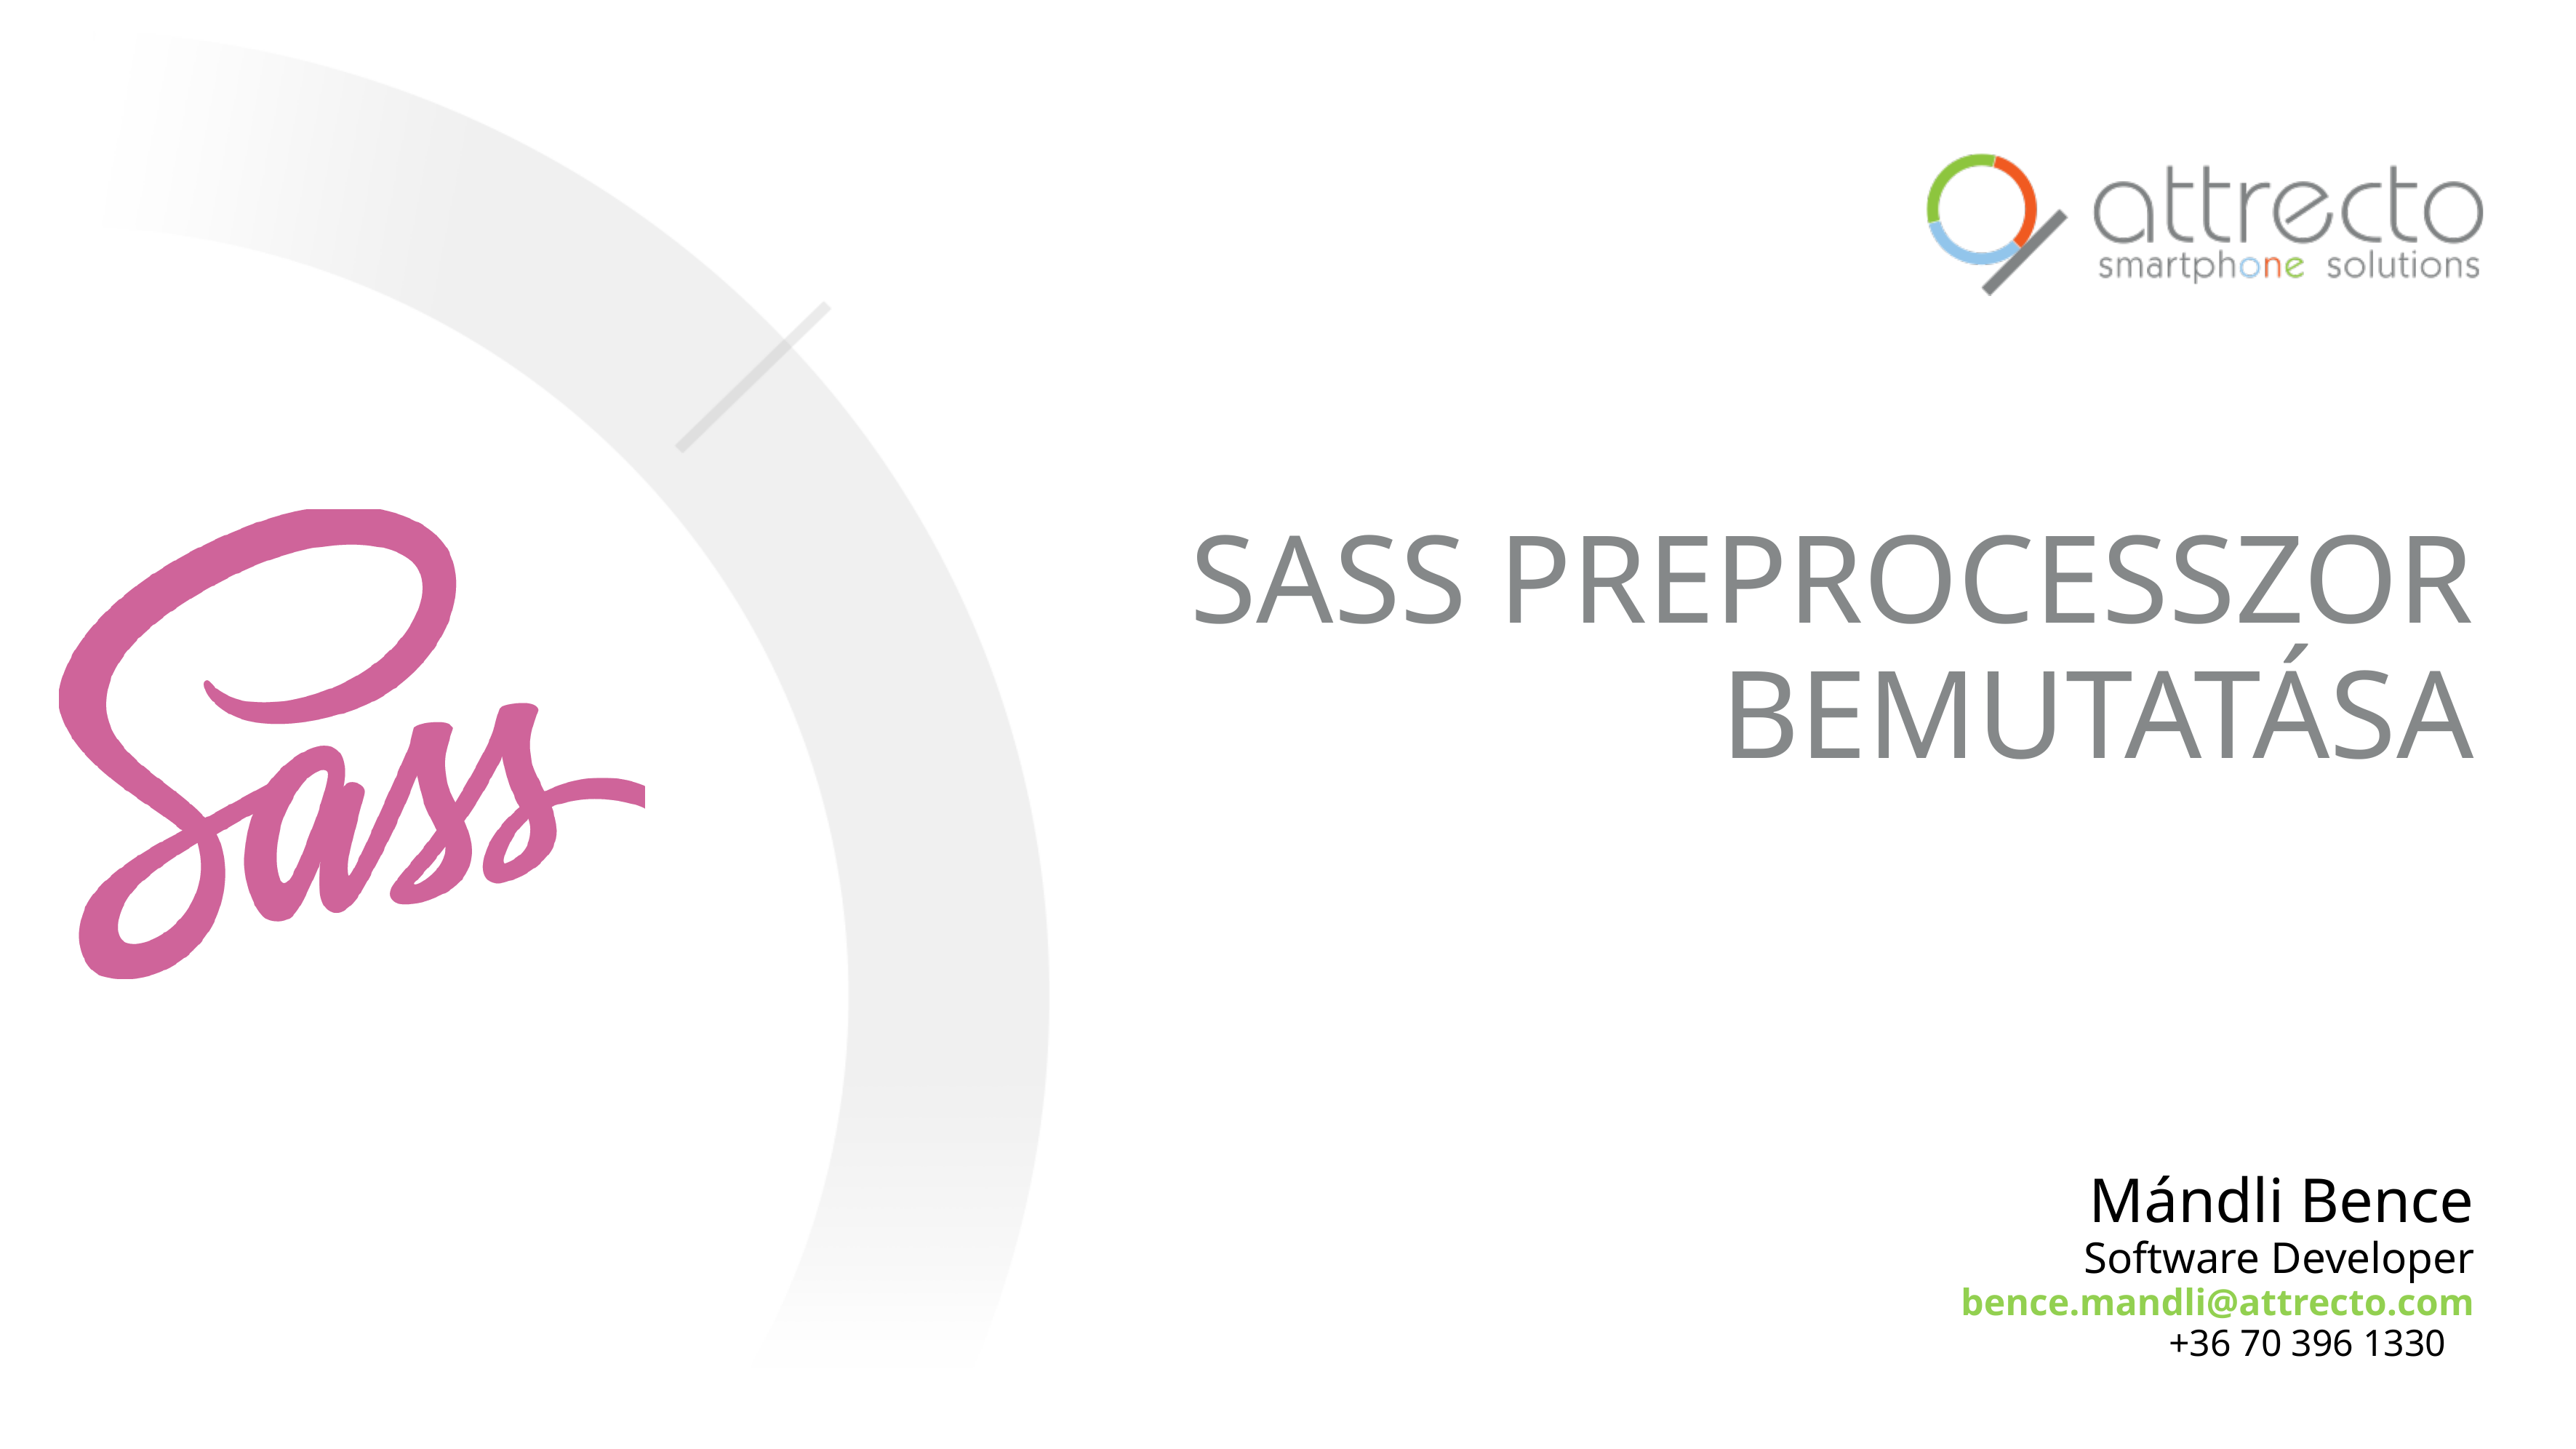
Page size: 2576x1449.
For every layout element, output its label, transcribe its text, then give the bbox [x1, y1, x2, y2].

text_box SASS Preprocesszor bemutatása [1188, 509, 2485, 791]
picture [1914, 142, 2486, 296]
picture [59, 0, 1185, 1449]
text_box Mándli Bence Software Developer bence.mandli@attrecto.com +36 70 396 1330 [1923, 1162, 2485, 1380]
